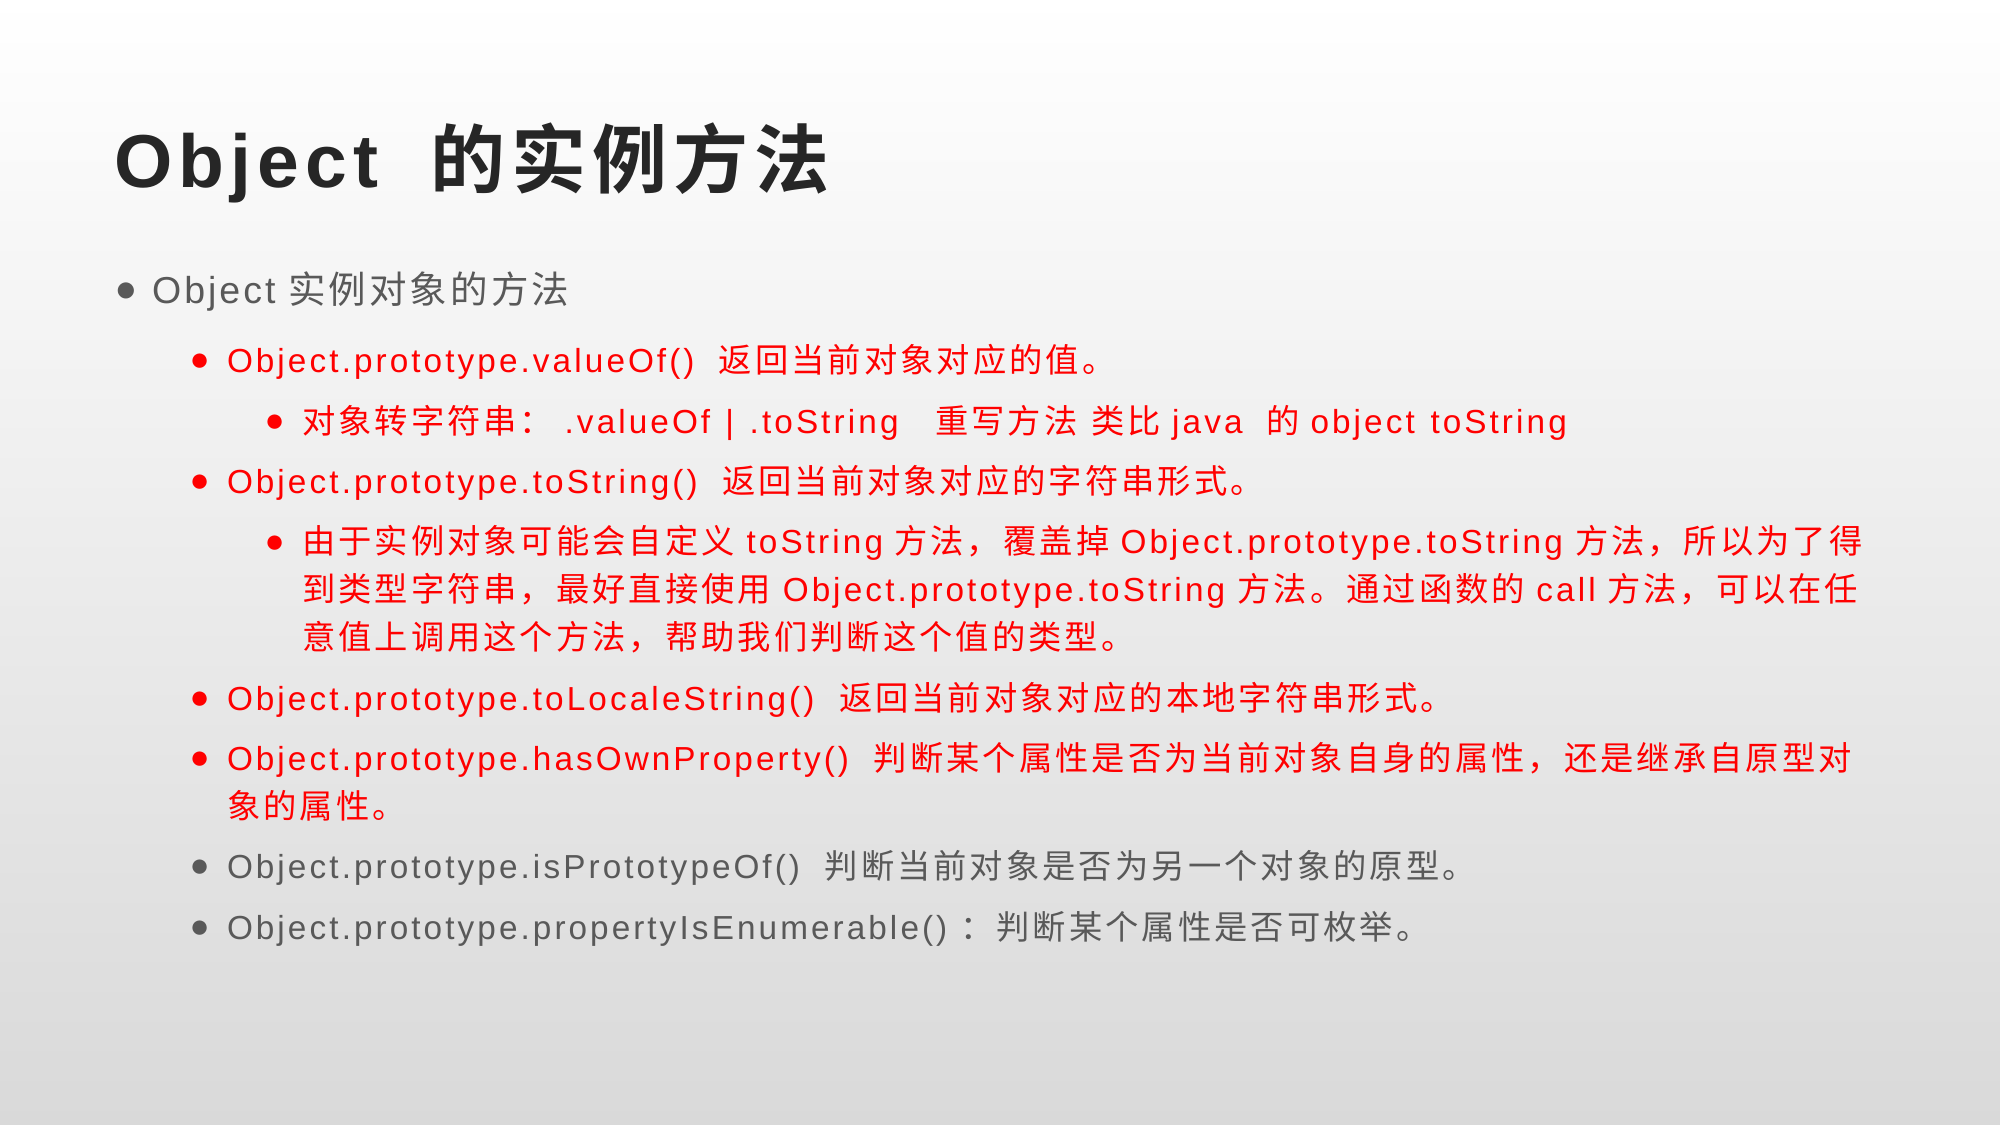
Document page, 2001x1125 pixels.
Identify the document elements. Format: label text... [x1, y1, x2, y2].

title Object 的实例方法 [99, 99, 1900, 216]
list Object实例对象的方法 Object.prototype.valueOf() 返回当前对象对应的值。 对象转字符串：.valueOf | .toString 重写方法 类比java 的object toString Object.prototype.toString() 返回当前对象对应的字符串形式。 由于实例对象可能会自定义toString方法，覆盖掉Object.prototype.toString方法，所以为了得到类型字符串，最好直接使用Object.prototype.toString方法。通过函数的call方法，可以在任意值上调用这个方法，帮助我们判断这个值的类型。 Object.prototype.toLocaleString() 返回当前对象对应的本地字符串形式。 Object.prototype.hasOwnProperty() 判断某个属性是否为当前对象自身的属性，还是继承自原型对象的属性。 Object.prototype.isPrototypeOf() 判断当前对象是否为另一个对象的原型。 Object.prototype.propertyIsEnumerable()：判断某个属性是否可枚举。 [99, 244, 1900, 1026]
